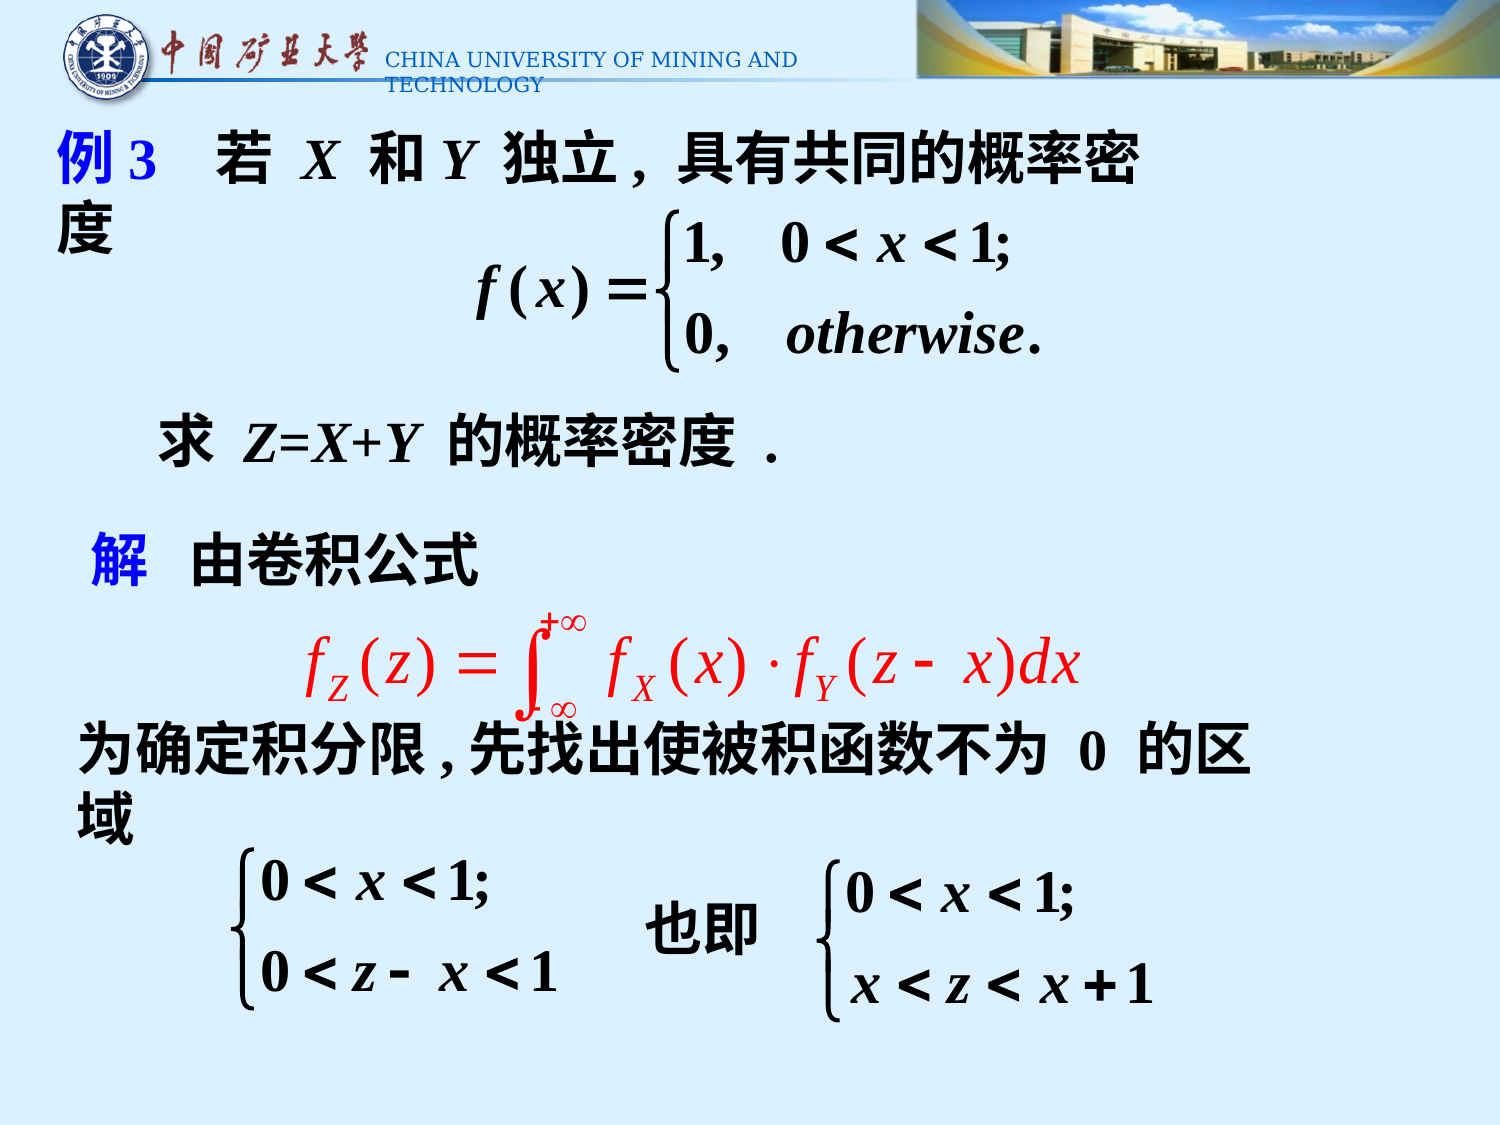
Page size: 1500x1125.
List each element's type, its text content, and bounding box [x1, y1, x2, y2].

text_box 例3 若 X 和Y 独立, 具有共同的概率密度 [41, 113, 1201, 269]
text_box 也即 [632, 885, 798, 970]
picture [59, 10, 160, 111]
text_box 为确定积分限,先找出使被积函数不为 0 的区域 [62, 704, 1317, 860]
text_box 求 Z=X+Y 的概率密度 . [112, 397, 825, 482]
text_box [289, 597, 1085, 725]
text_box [454, 195, 1054, 383]
picture [918, 0, 1500, 77]
text_box 解 由卷积公式 [75, 515, 538, 600]
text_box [803, 845, 1223, 1033]
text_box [218, 833, 627, 1021]
